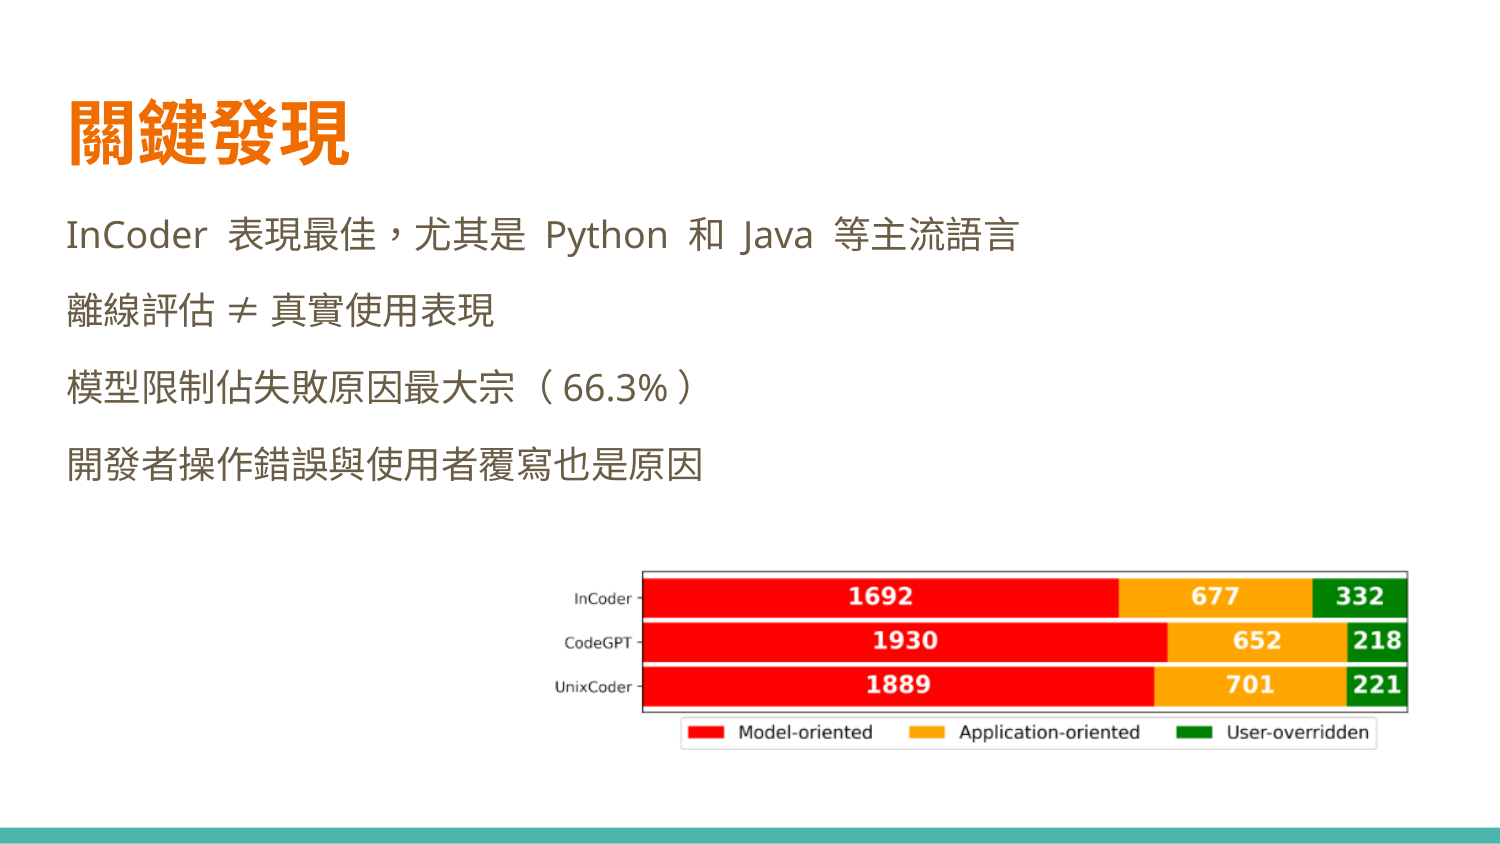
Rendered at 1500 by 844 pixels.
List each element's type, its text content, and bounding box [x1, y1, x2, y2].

picture [552, 560, 1420, 751]
title 關鍵發現 [51, 72, 1449, 189]
list InCoder 表現最佳，尤其是 Python 和 Java 等主流語言 離線評估 ≠ 真實使用表現 模型限制佔失敗原因最大宗（66.3%） 開發者操作錯誤與使用者覆寫也是原因 [51, 189, 1449, 808]
